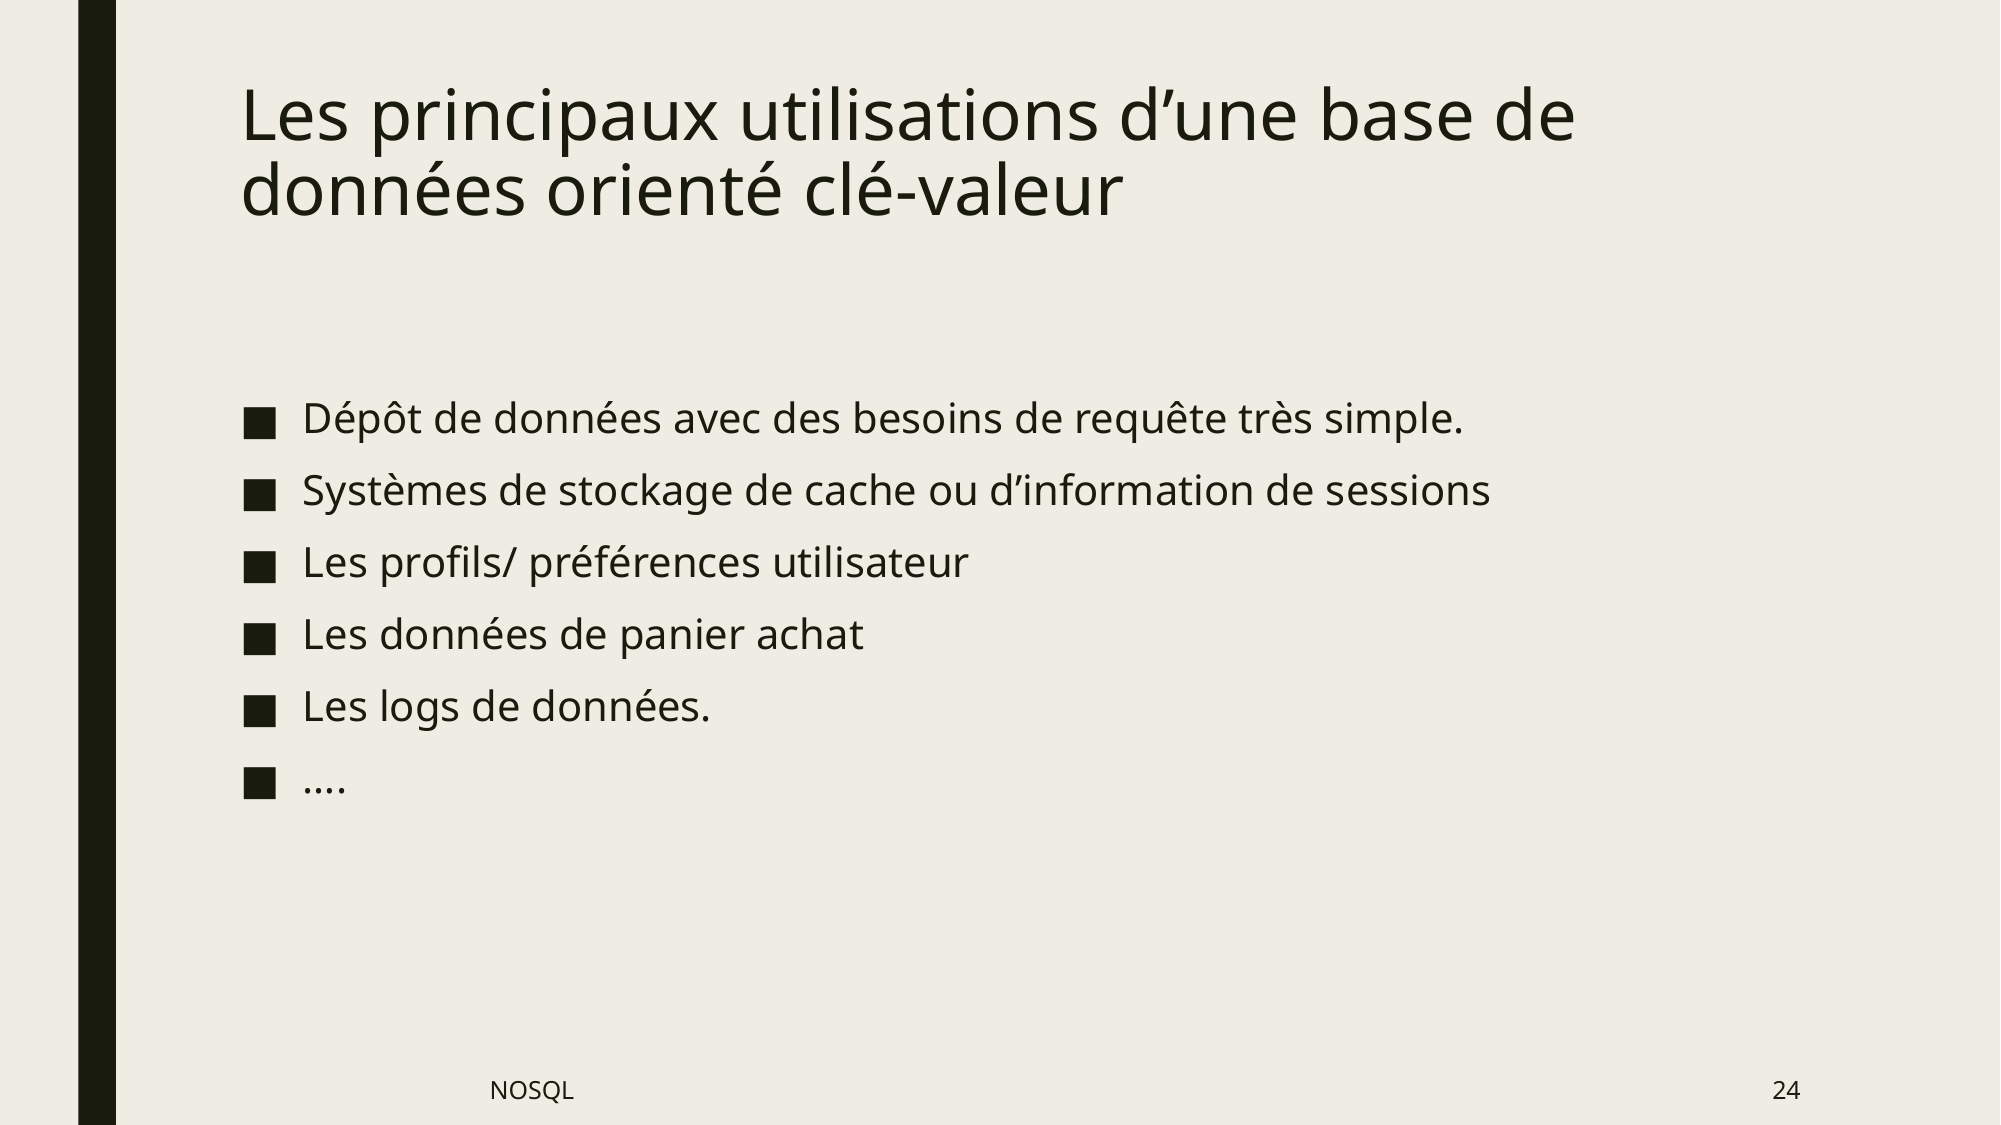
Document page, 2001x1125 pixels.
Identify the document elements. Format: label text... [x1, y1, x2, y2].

footer NOSQL [474, 1058, 1505, 1125]
list Dépôt de données avec des besoins de requête très simple. Systèmes de stockage de cache ou d’information de sessions Les profils/ préférences utilisateur Les données de panier achat Les logs de données. …. [225, 313, 1800, 963]
title Les principaux utilisations d’une base de données orienté clé-valeur [225, 72, 1800, 239]
slide_number 24 [1553, 1058, 1816, 1125]
